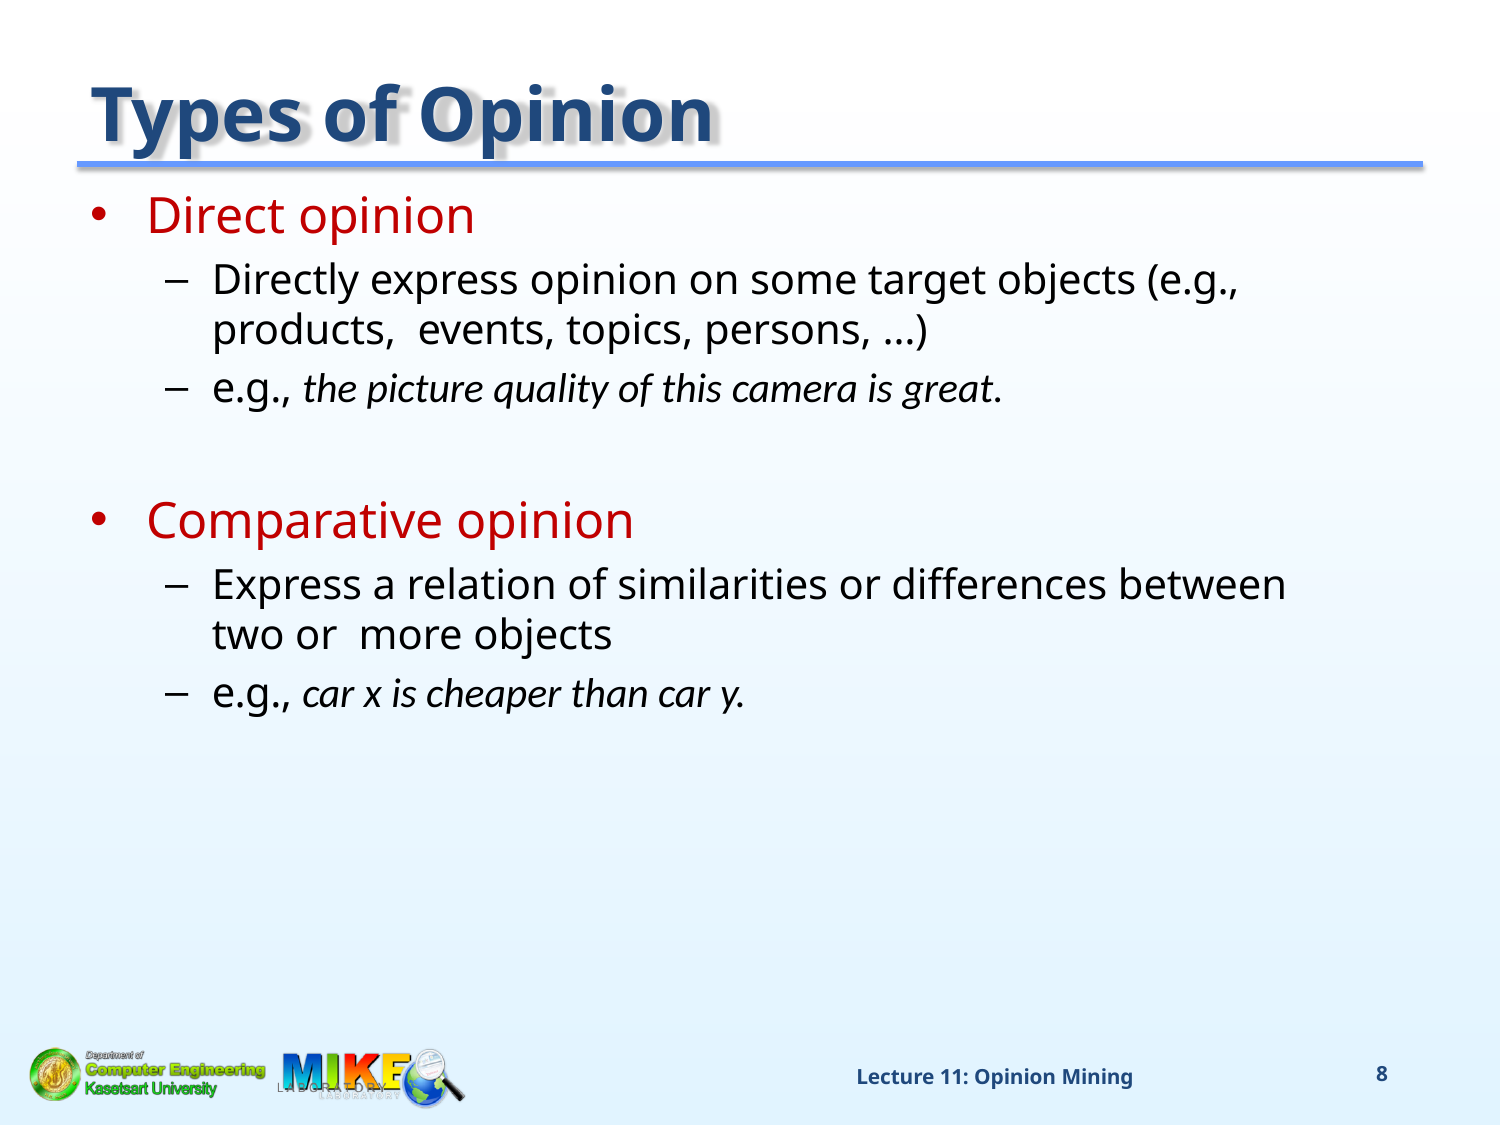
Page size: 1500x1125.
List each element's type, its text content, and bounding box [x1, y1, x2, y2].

text_box [42, 41, 775, 166]
picture [0, 0, 1500, 1125]
slide_number 8 [1365, 1065, 1401, 1125]
title Types of Opinion [87, 66, 1413, 255]
footer Lecture 11: Opinion Mining [854, 1065, 1142, 1125]
text_box Direct opinion Directly express opinion on some target objects (e.g., products, events, topics, persons, …) e.g., the picture quality of this camera is great. Comparative opinion Express a relation of similarities or differences between two or more objects e.g., car x is cheaper than car y. [87, 255, 1380, 717]
